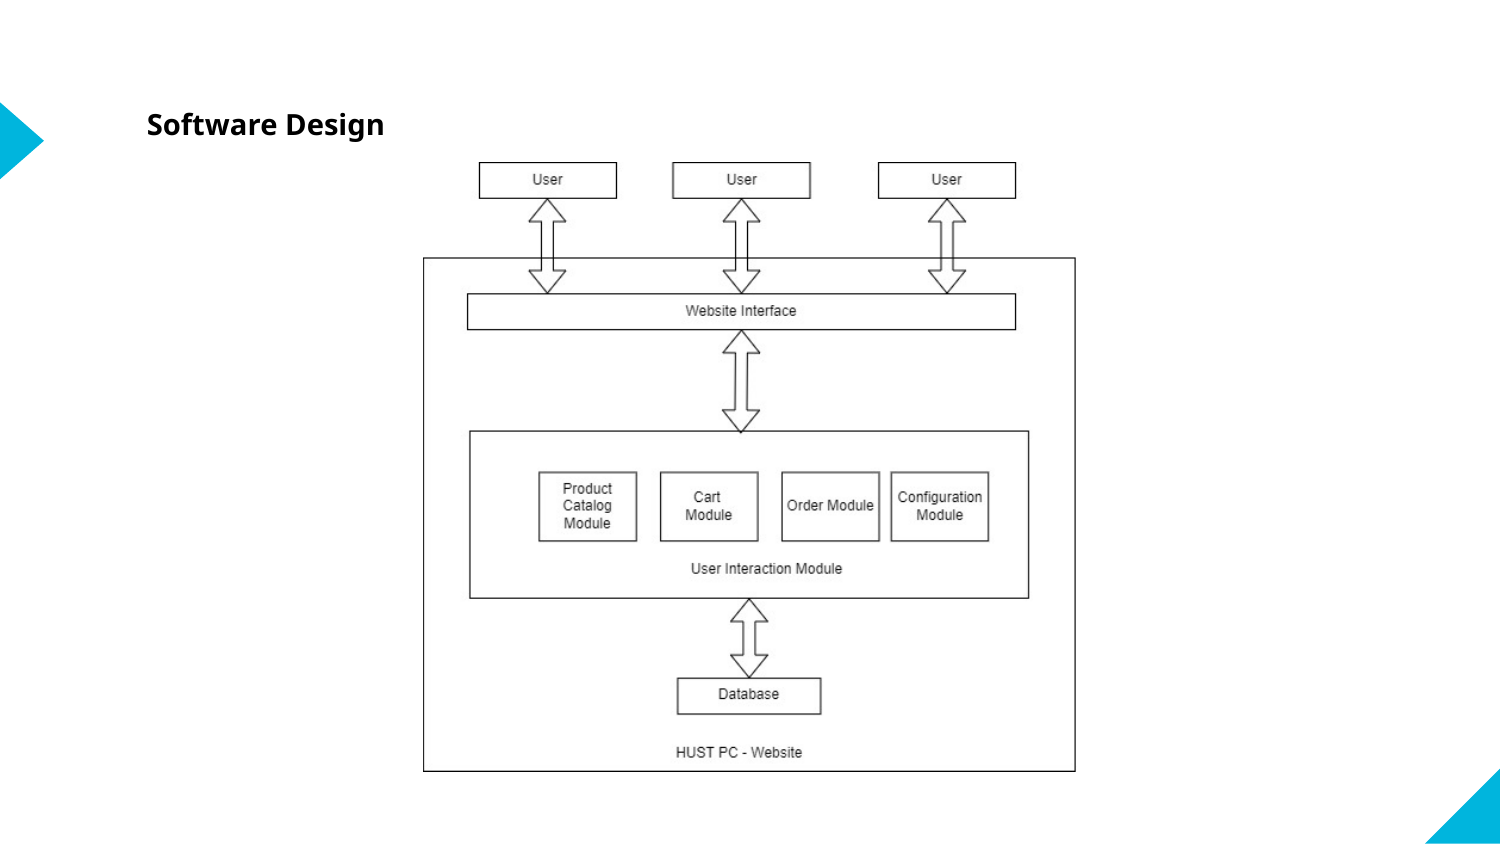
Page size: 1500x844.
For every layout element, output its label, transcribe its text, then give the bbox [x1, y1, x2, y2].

text_box Software Design [132, 98, 401, 149]
picture [422, 162, 1078, 772]
